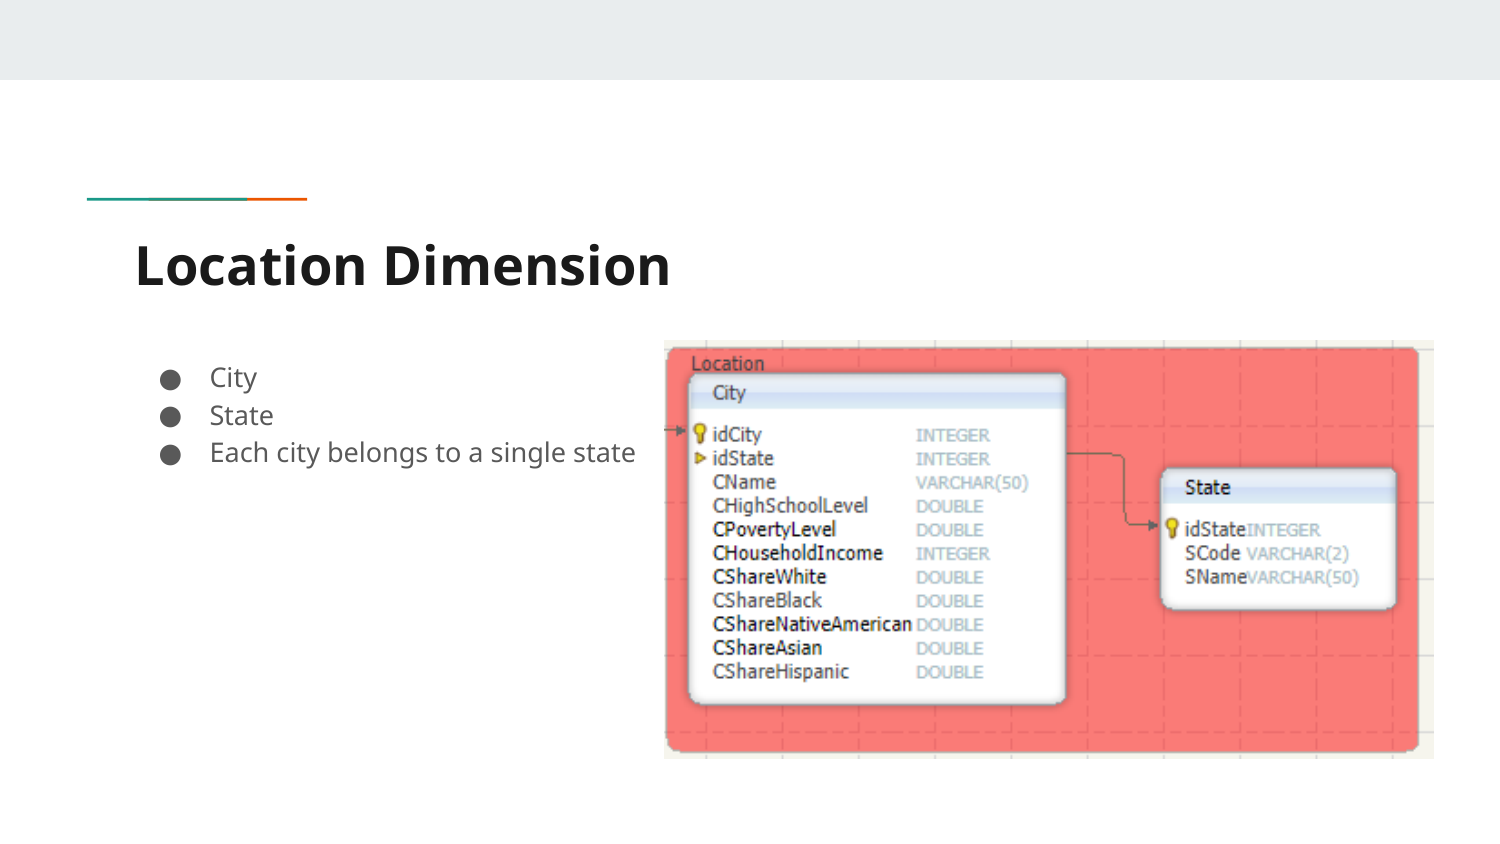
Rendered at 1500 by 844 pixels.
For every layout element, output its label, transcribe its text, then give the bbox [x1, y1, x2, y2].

list City State Each city belongs to a single state [119, 341, 662, 712]
title Location Dimension [119, 216, 1381, 305]
picture [664, 340, 1435, 759]
